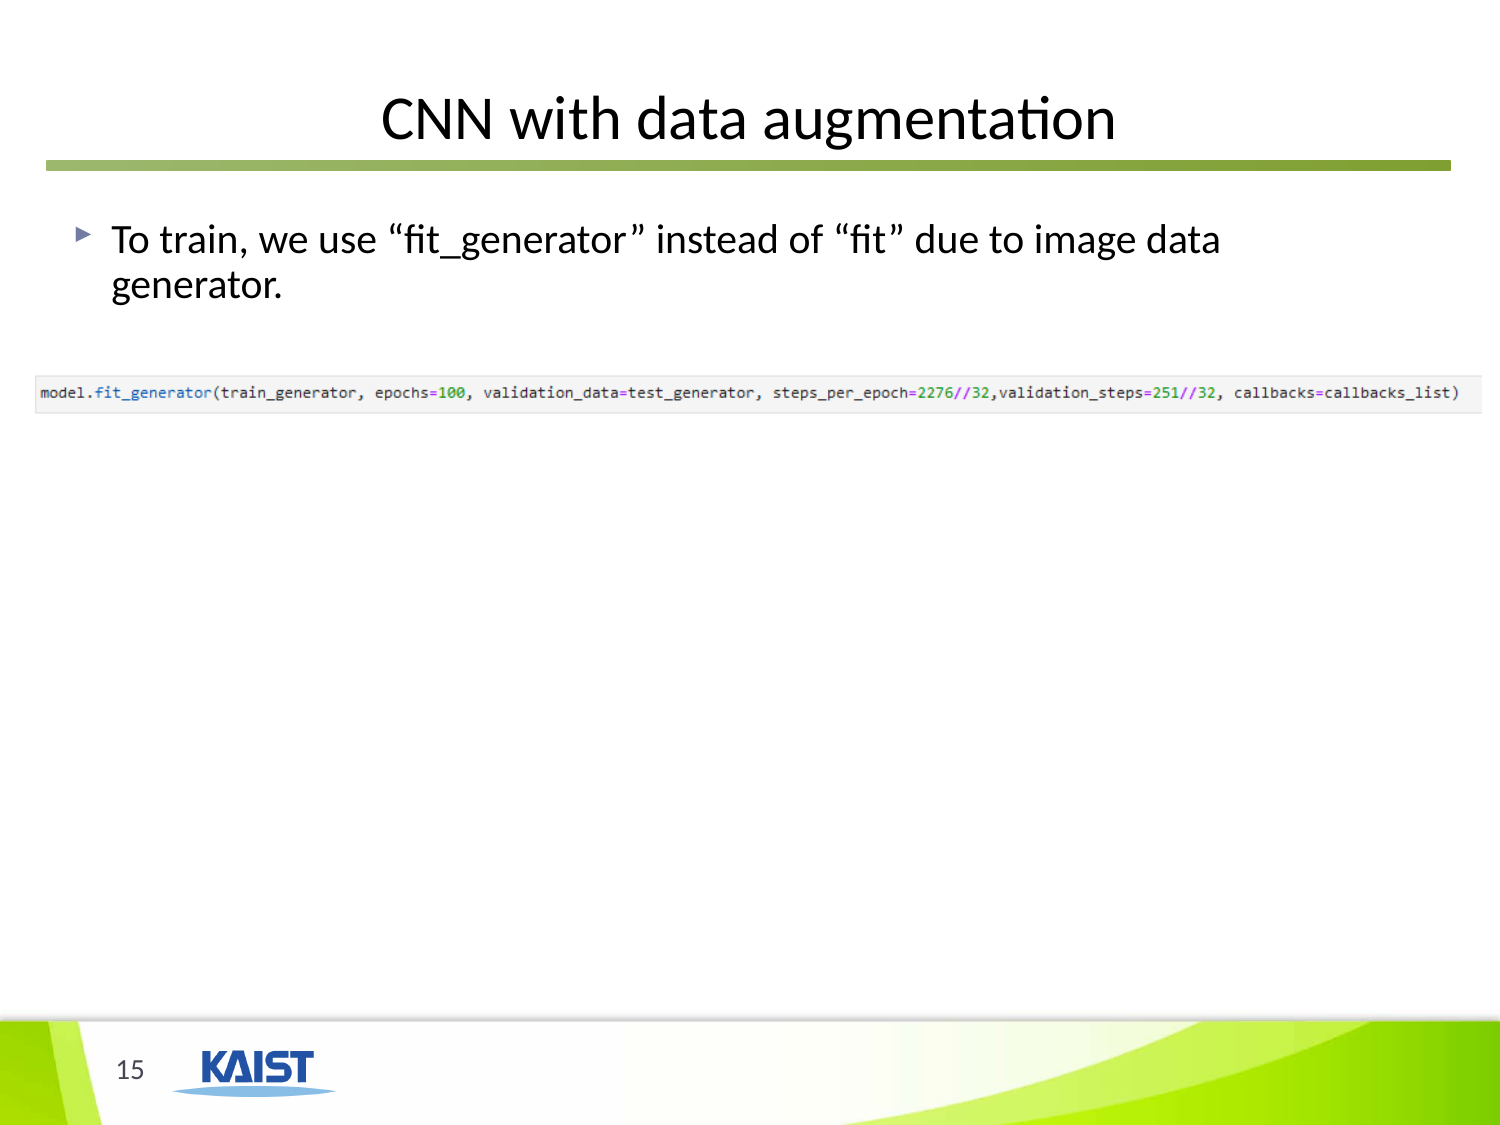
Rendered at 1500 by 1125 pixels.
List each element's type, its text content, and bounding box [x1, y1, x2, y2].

picture [29, 369, 1482, 423]
picture [0, 1010, 1500, 1125]
list To train, we use “fit_generator” instead of “fit” due to image data generator. [58, 210, 1412, 345]
slide_number 15 [100, 1042, 426, 1103]
title CNN with data augmentation [0, 0, 1500, 160]
